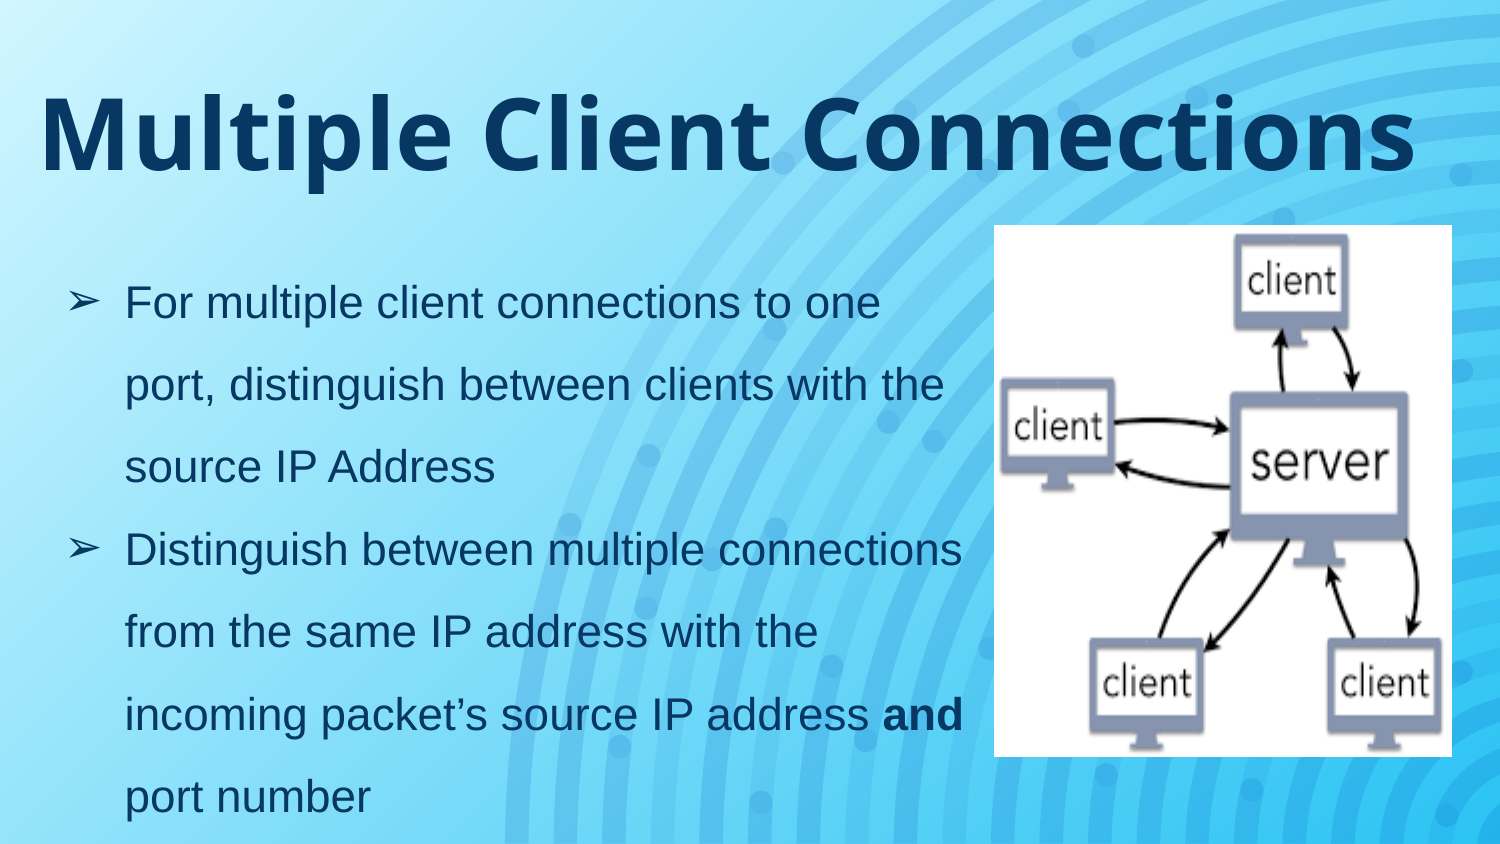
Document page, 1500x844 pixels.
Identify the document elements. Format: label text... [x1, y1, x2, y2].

picture [994, 225, 1452, 757]
text_box [1210, 179, 1500, 271]
title Multiple Client Connections [19, 0, 1500, 193]
subtitle For multiple client connections to one port, distinguish between clients with the source IP Address Distinguish between multiple connections from the same IP address with the incoming packet’s source IP address and port number [49, 244, 973, 712]
